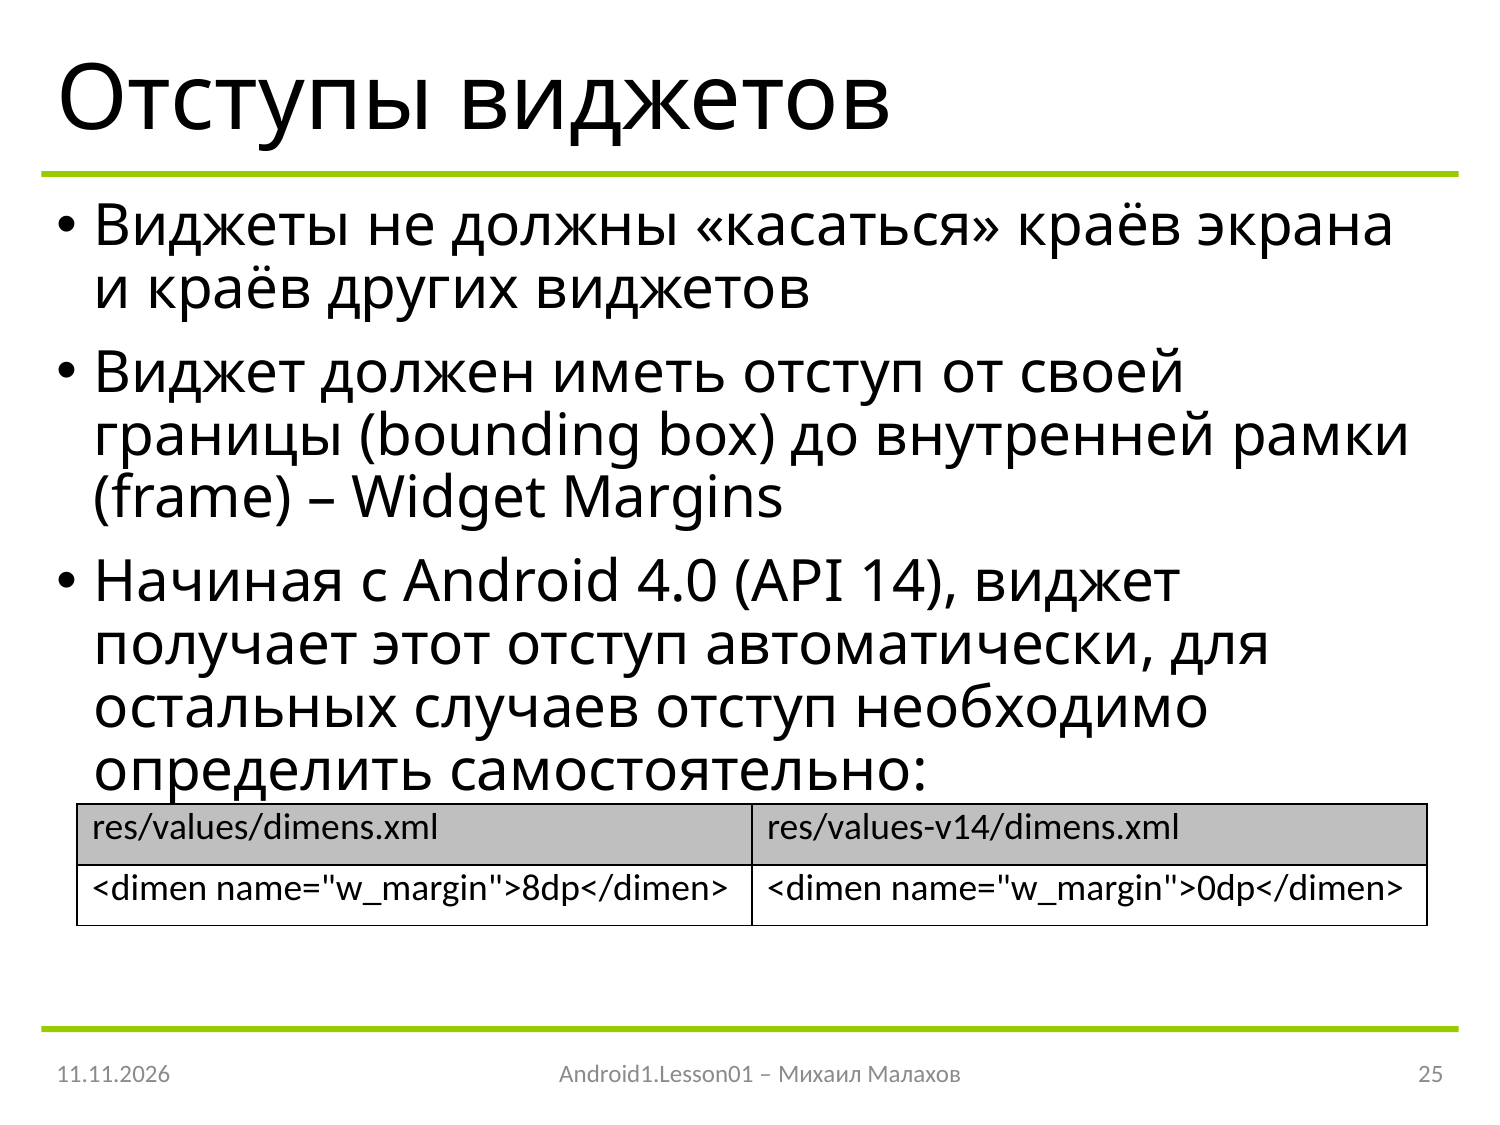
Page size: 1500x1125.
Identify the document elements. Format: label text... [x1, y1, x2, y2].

list Виджеты не должны «касаться» краёв экрана и краёв других виджетов Виджет должен иметь отступ от своей границы (bounding box) до внутренней рамки (frame) – Widget Margins Начиная с Android 4.0 (API 14), виджет получает этот отступ автоматически, для остальных случаев отступ необходимо определить самостоятельно: [41, 187, 1459, 1014]
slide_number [41, 1042, 247, 1103]
table_cell <dimen name="w_margin">8dp</dimen> [78, 866, 751, 925]
table_cell <dimen name="w_margin">0dp</dimen> [753, 866, 1426, 925]
table_header res/values/dimens.xml [78, 805, 751, 864]
title Отступы виджетов [41, 40, 1459, 159]
slide_number 25 [1273, 1042, 1459, 1103]
table_header res/values-v14/dimens.xml [753, 805, 1426, 864]
footer Android1.Lesson01 – Михаил Малахов [247, 1042, 1273, 1103]
